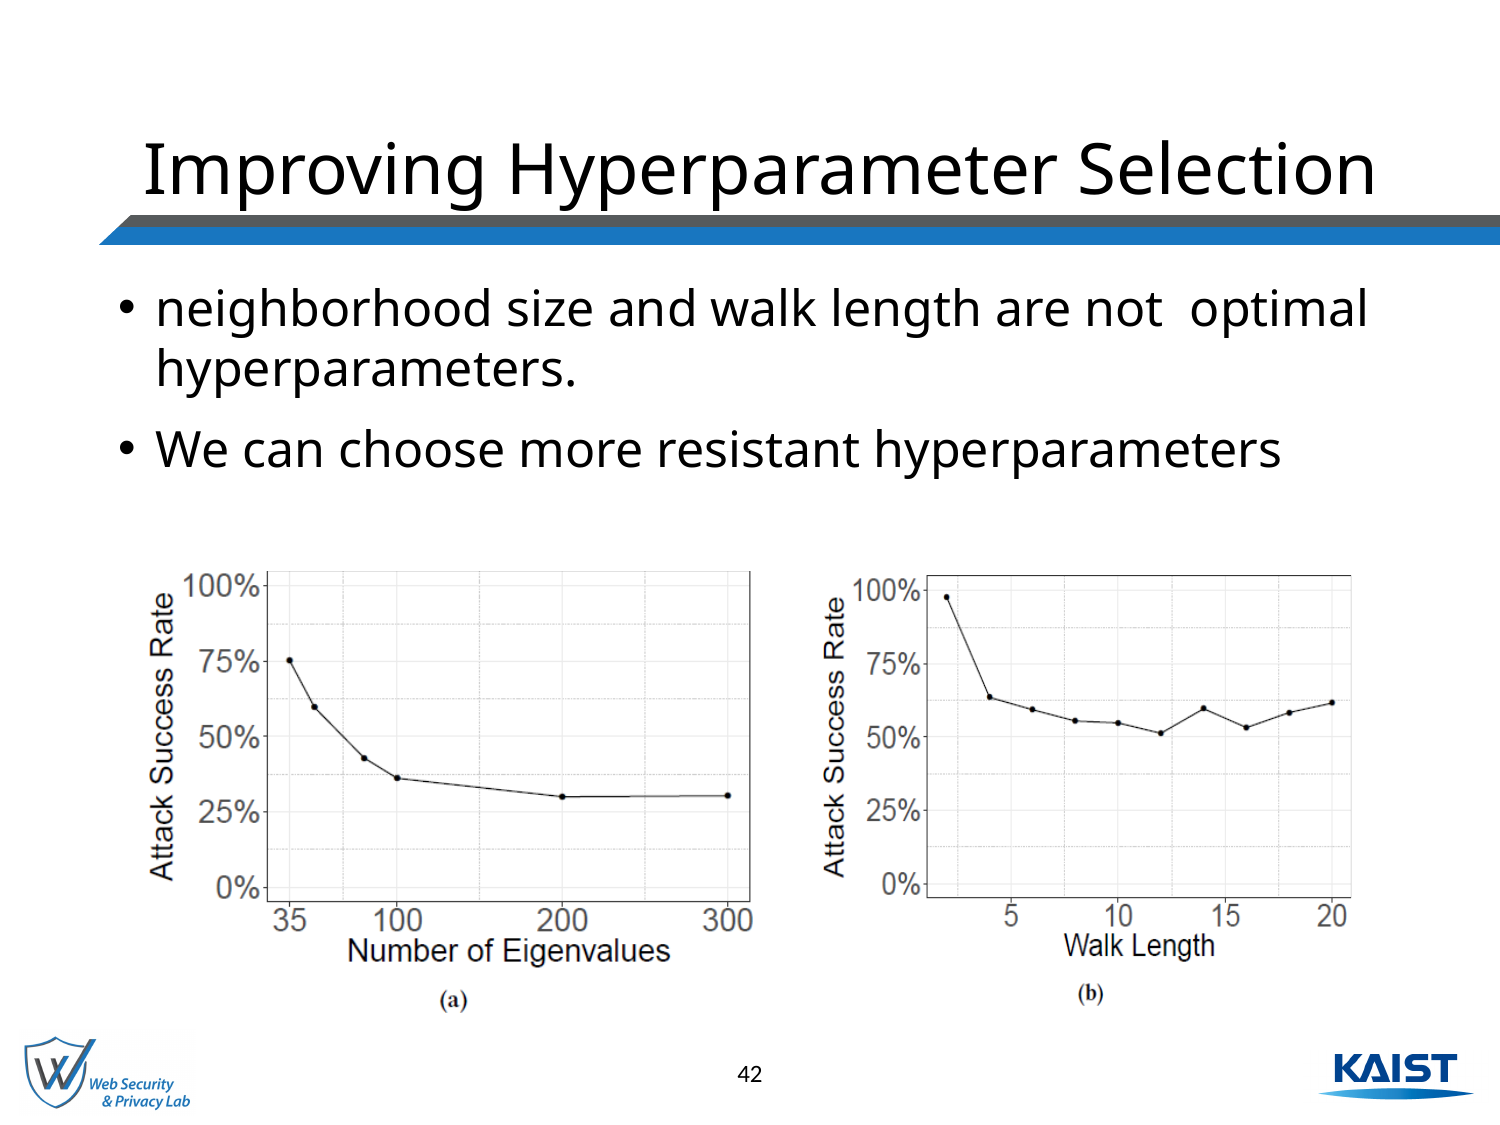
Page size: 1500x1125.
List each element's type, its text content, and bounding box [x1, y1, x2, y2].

slide_number 42 [581, 1042, 919, 1103]
picture [19, 1029, 196, 1116]
picture [1303, 1050, 1489, 1103]
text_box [148, 570, 1352, 1013]
title Improving Hyperparameter Selection [129, 70, 1423, 217]
list neighborhood size and walk length are not optimal hyperparameters. We can choose more resistant hyperparameters [103, 268, 1397, 983]
